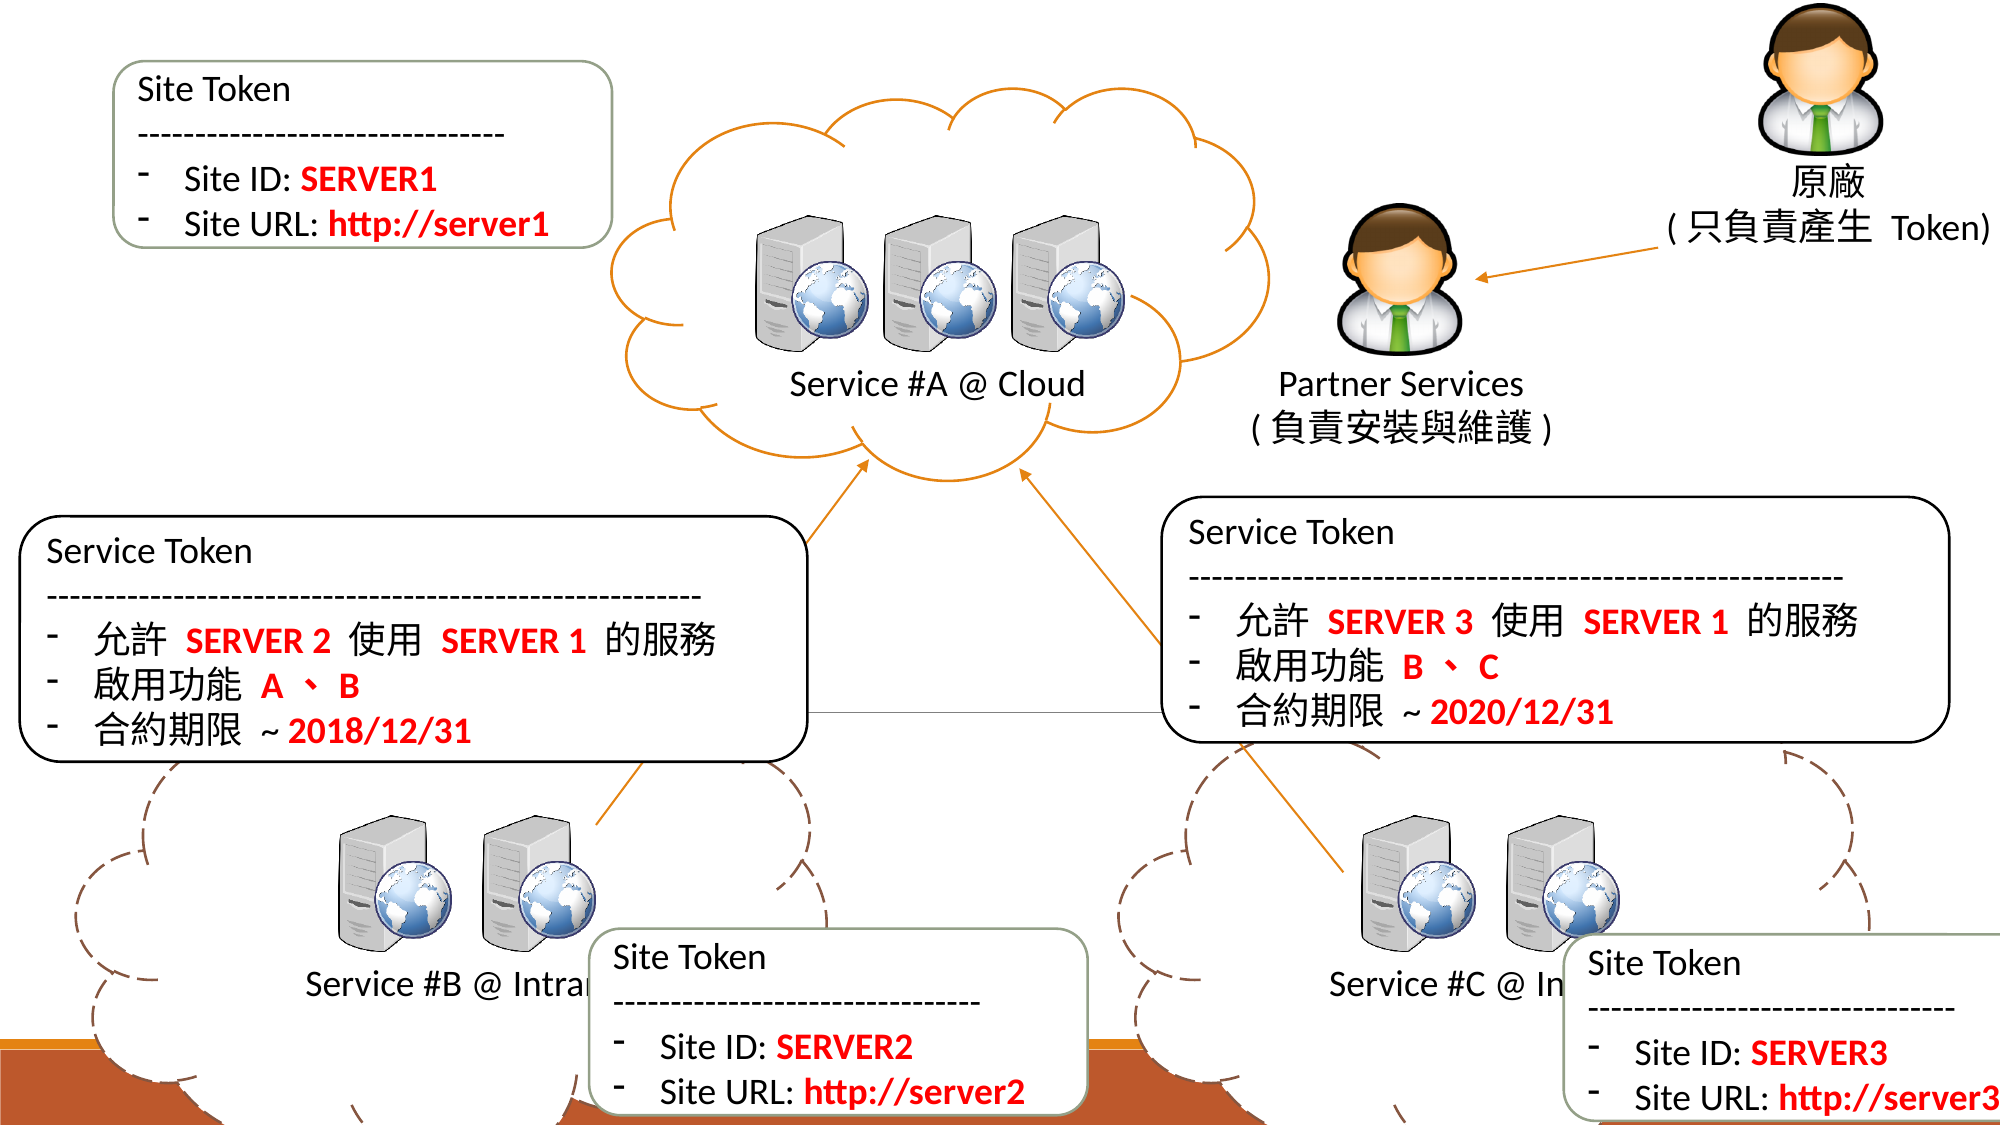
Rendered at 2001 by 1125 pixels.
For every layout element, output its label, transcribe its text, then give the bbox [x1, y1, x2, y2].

text_box Site Token -------------------------------- Site ID: SERVER2 Site URL: http://server2 [587, 927, 1089, 1117]
text_box [1117, 744, 1871, 1125]
picture [1505, 815, 1621, 952]
text_box [605, 833, 828, 930]
text_box Service Token --------------------------------------------------------- 允許 SERVER 2 使用 SERVER 1 的服務 啟用功能 A、B 合約期限 ~ 2018/12/31 [18, 514, 592, 764]
picture [755, 215, 870, 352]
text_box Service #C @ Intranet [1314, 951, 1562, 1011]
picture [1743, 2, 1897, 156]
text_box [1018, 467, 1344, 873]
text_box 原廠 (只負責產生 Token) [1651, 150, 2000, 256]
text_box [595, 458, 870, 826]
text_box Site Token -------------------------------- Site ID: SERVER1 Site URL: http://server1 [112, 59, 614, 249]
text_box Service Token --------------------------------------------------------- 允許 SERVER 3 使用 SERVER 1 的服務 啟用功能 B、C 合約期限 ~ 2020/12/31 [1354, 495, 1951, 744]
text_box Service #A @ Cloud [774, 351, 1102, 411]
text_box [1474, 247, 1659, 280]
picture [1011, 215, 1126, 352]
text_box Site Token -------------------------------- Site ID: SERVER3 Site URL: http://server3 [1562, 932, 2000, 1123]
text_box Partner Services (負責安裝與維護) [1235, 351, 1568, 456]
picture [1361, 815, 1476, 952]
text_box Service #B @ Intranet [290, 951, 587, 1011]
picture [1322, 202, 1476, 357]
picture [337, 815, 452, 952]
text_box [610, 87, 1271, 483]
picture [883, 215, 998, 352]
text_box [74, 764, 598, 1125]
picture [482, 815, 597, 952]
